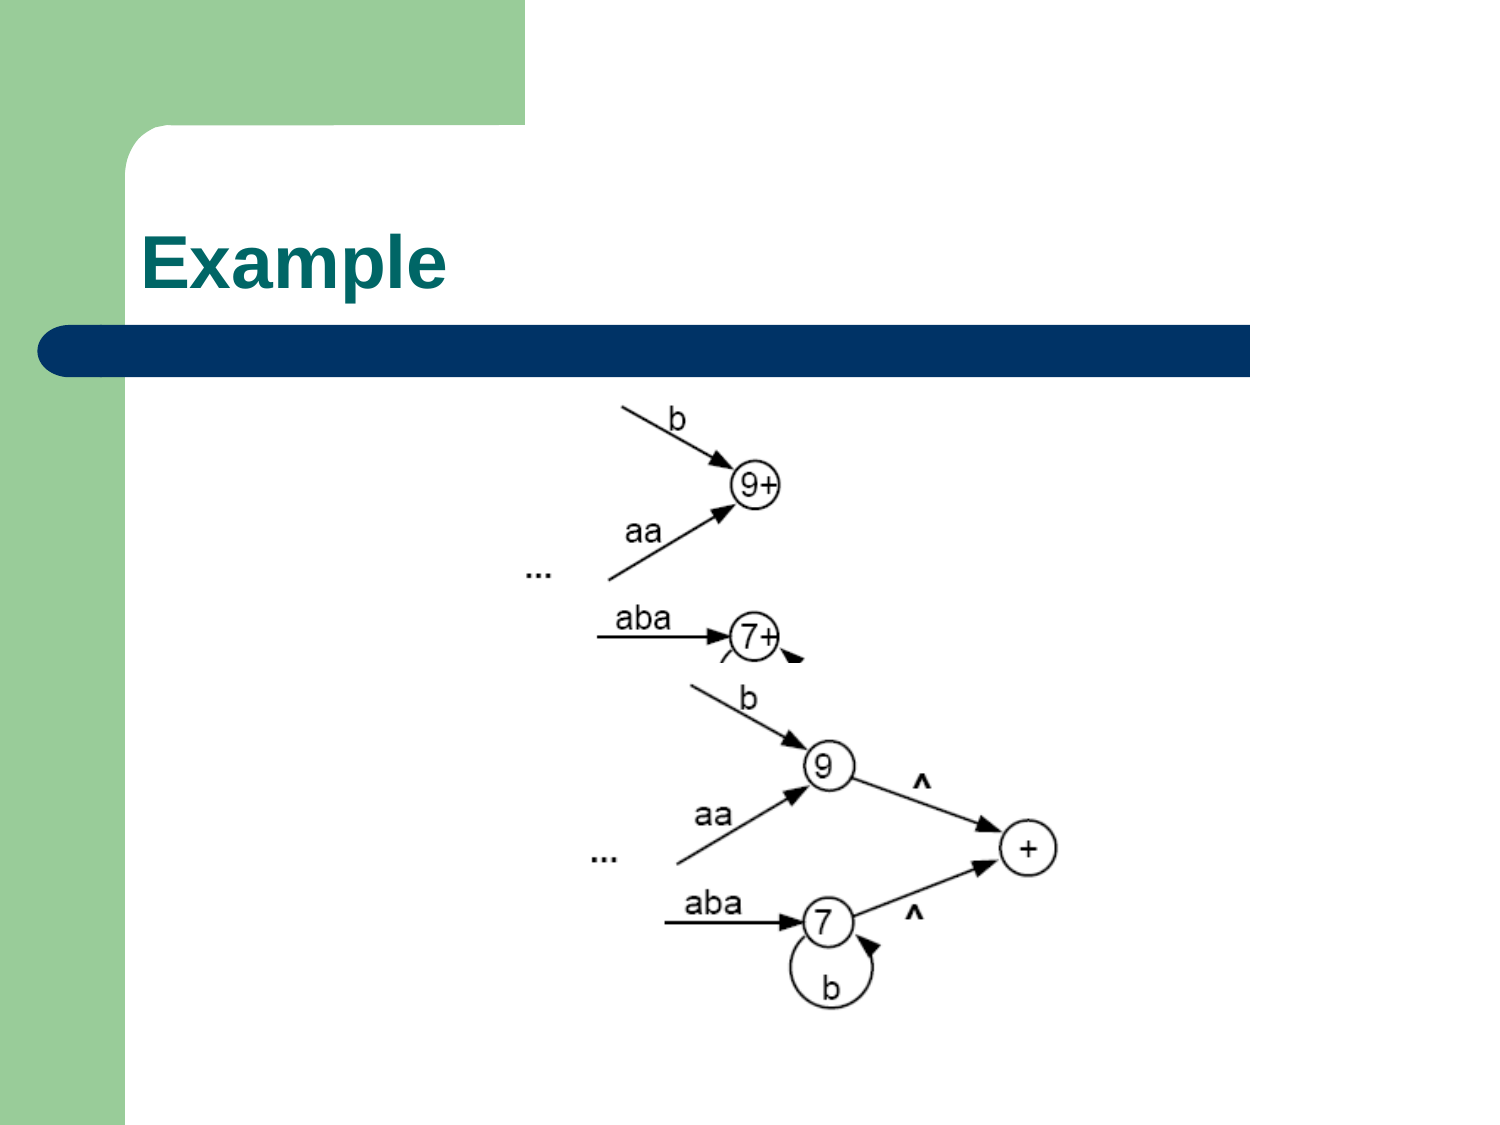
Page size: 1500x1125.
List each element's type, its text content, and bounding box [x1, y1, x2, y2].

title Example [125, 125, 1425, 313]
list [508, 394, 815, 731]
picture [562, 663, 1063, 1026]
